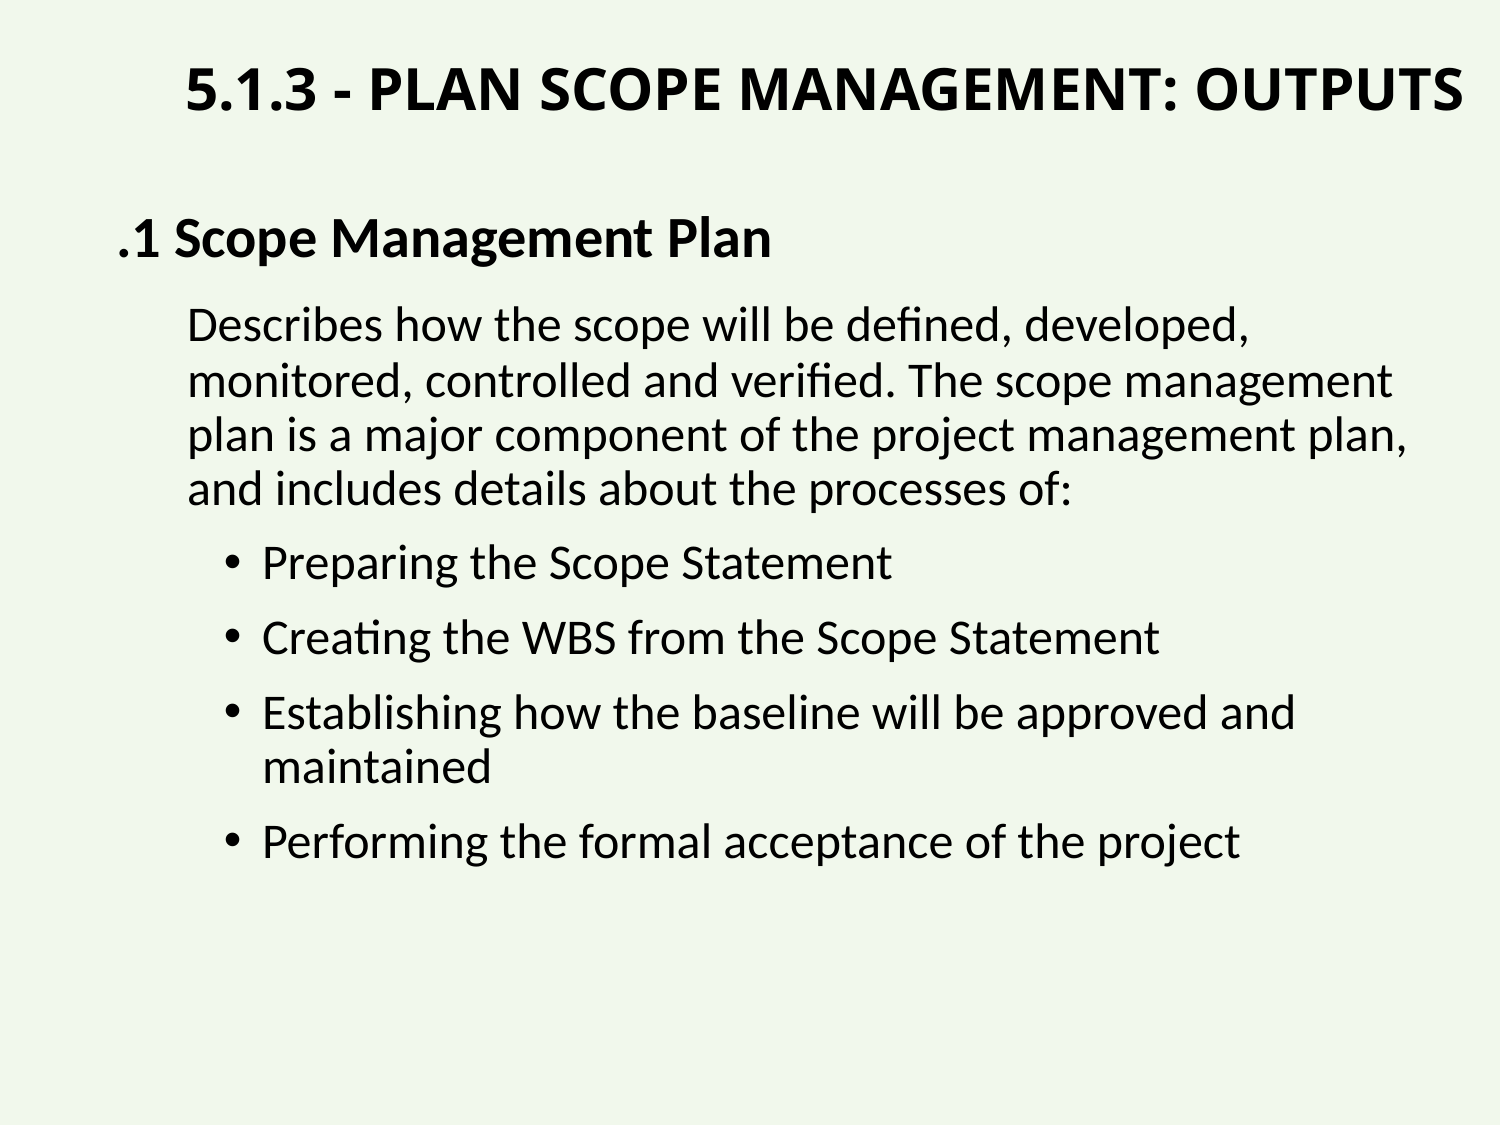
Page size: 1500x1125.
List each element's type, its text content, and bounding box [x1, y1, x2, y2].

list .1 Scope Management Plan Describes how the scope will be defined, developed, monitored, controlled and verified. The scope management plan is a major component of the project management plan, and includes details about the processes of: Preparing the Scope Statement Creating the WBS from the Scope Statement Establishing how the baseline will be approved and maintained Performing the formal acceptance of the project [87, 200, 1463, 1038]
title 5.1.3 - PLAN SCOPE MANAGEMENT: OUTPUTS [162, 0, 1488, 186]
